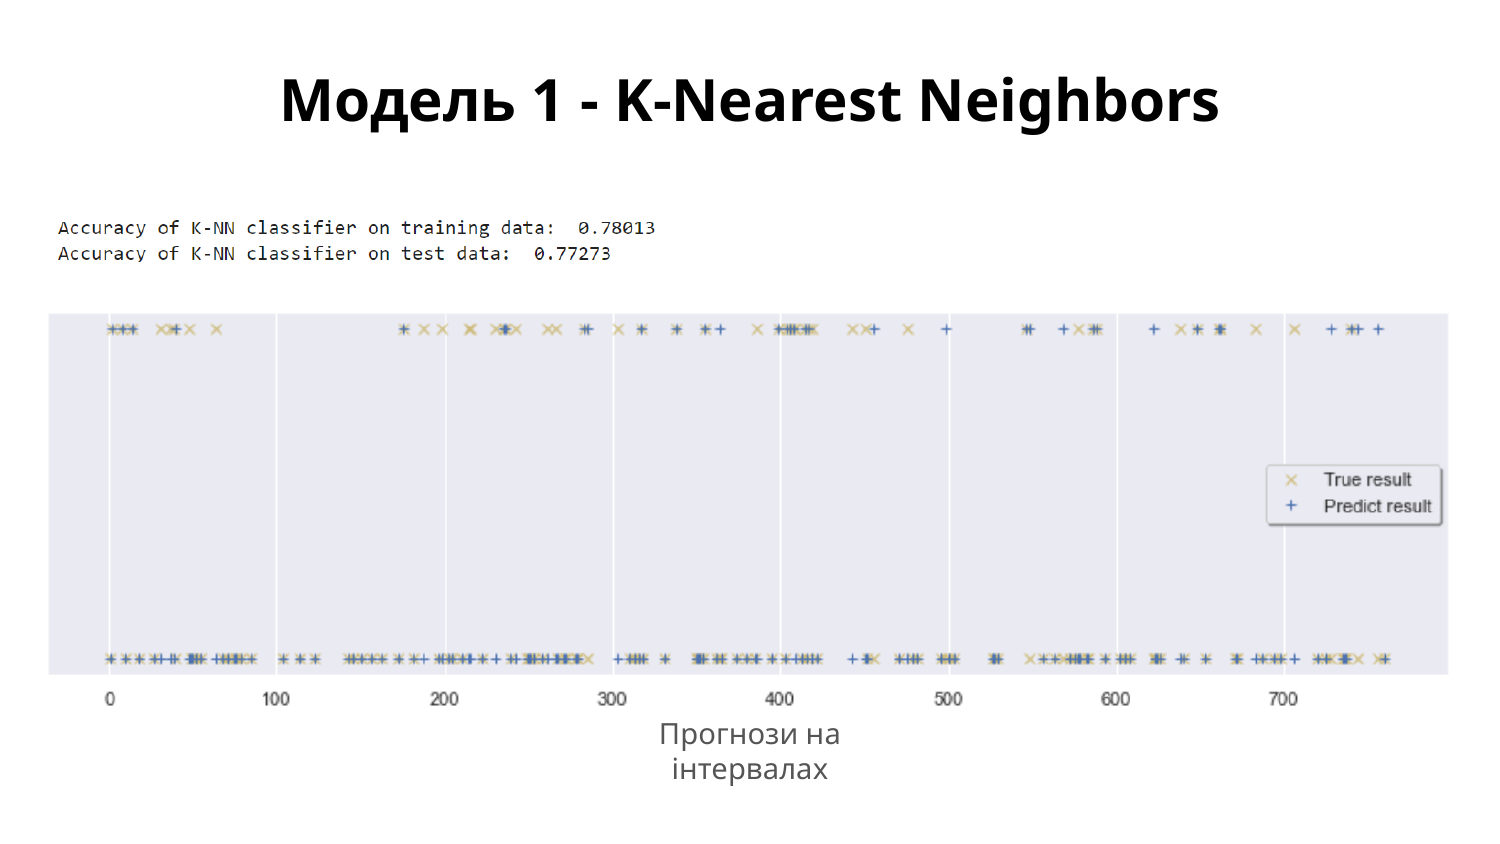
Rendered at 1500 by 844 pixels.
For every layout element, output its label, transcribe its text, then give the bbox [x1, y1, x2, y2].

picture [39, 212, 688, 263]
picture [39, 305, 1461, 719]
title Модель 1 - K-Nearest Neighbors [75, 67, 1425, 129]
text_box Прогнози на інтервалах [573, 725, 927, 793]
